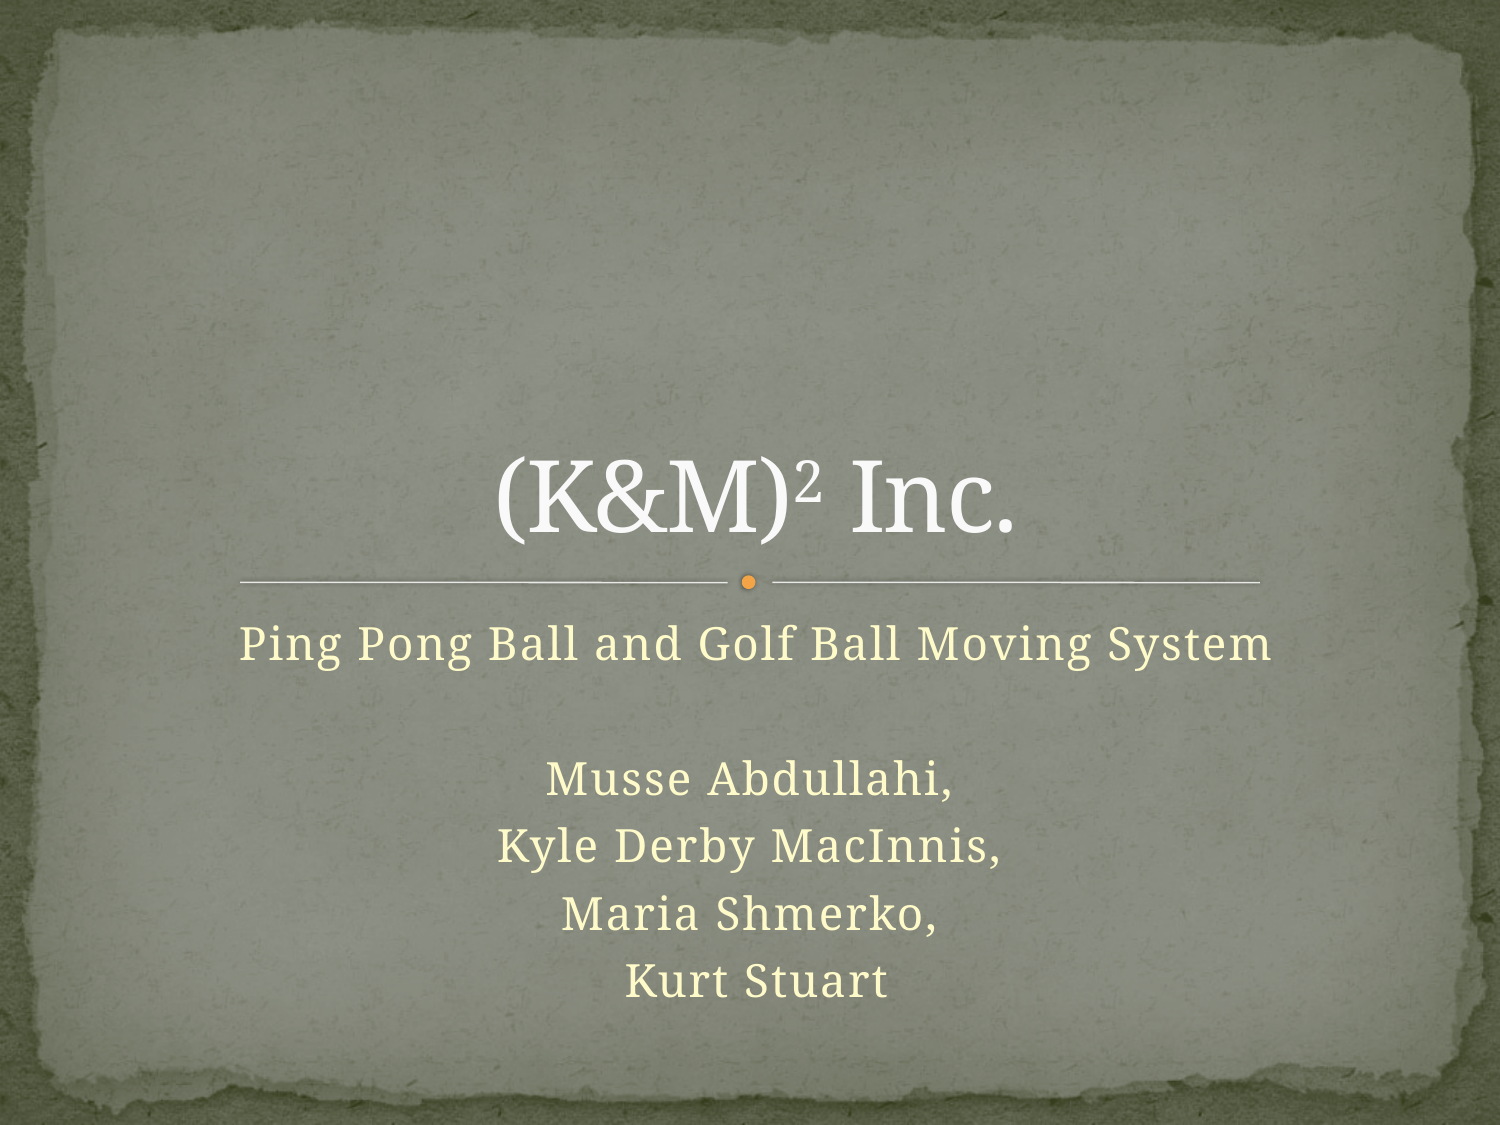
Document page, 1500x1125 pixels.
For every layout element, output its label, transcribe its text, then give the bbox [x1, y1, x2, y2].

title (K&M)2 Inc. [74, 235, 1438, 561]
subtitle Ping Pong Ball and Golf Ball Moving System Musse Abdullahi, Kyle Derby MacInnis, Maria Shmerko, Kurt Stuart [75, 606, 1438, 795]
